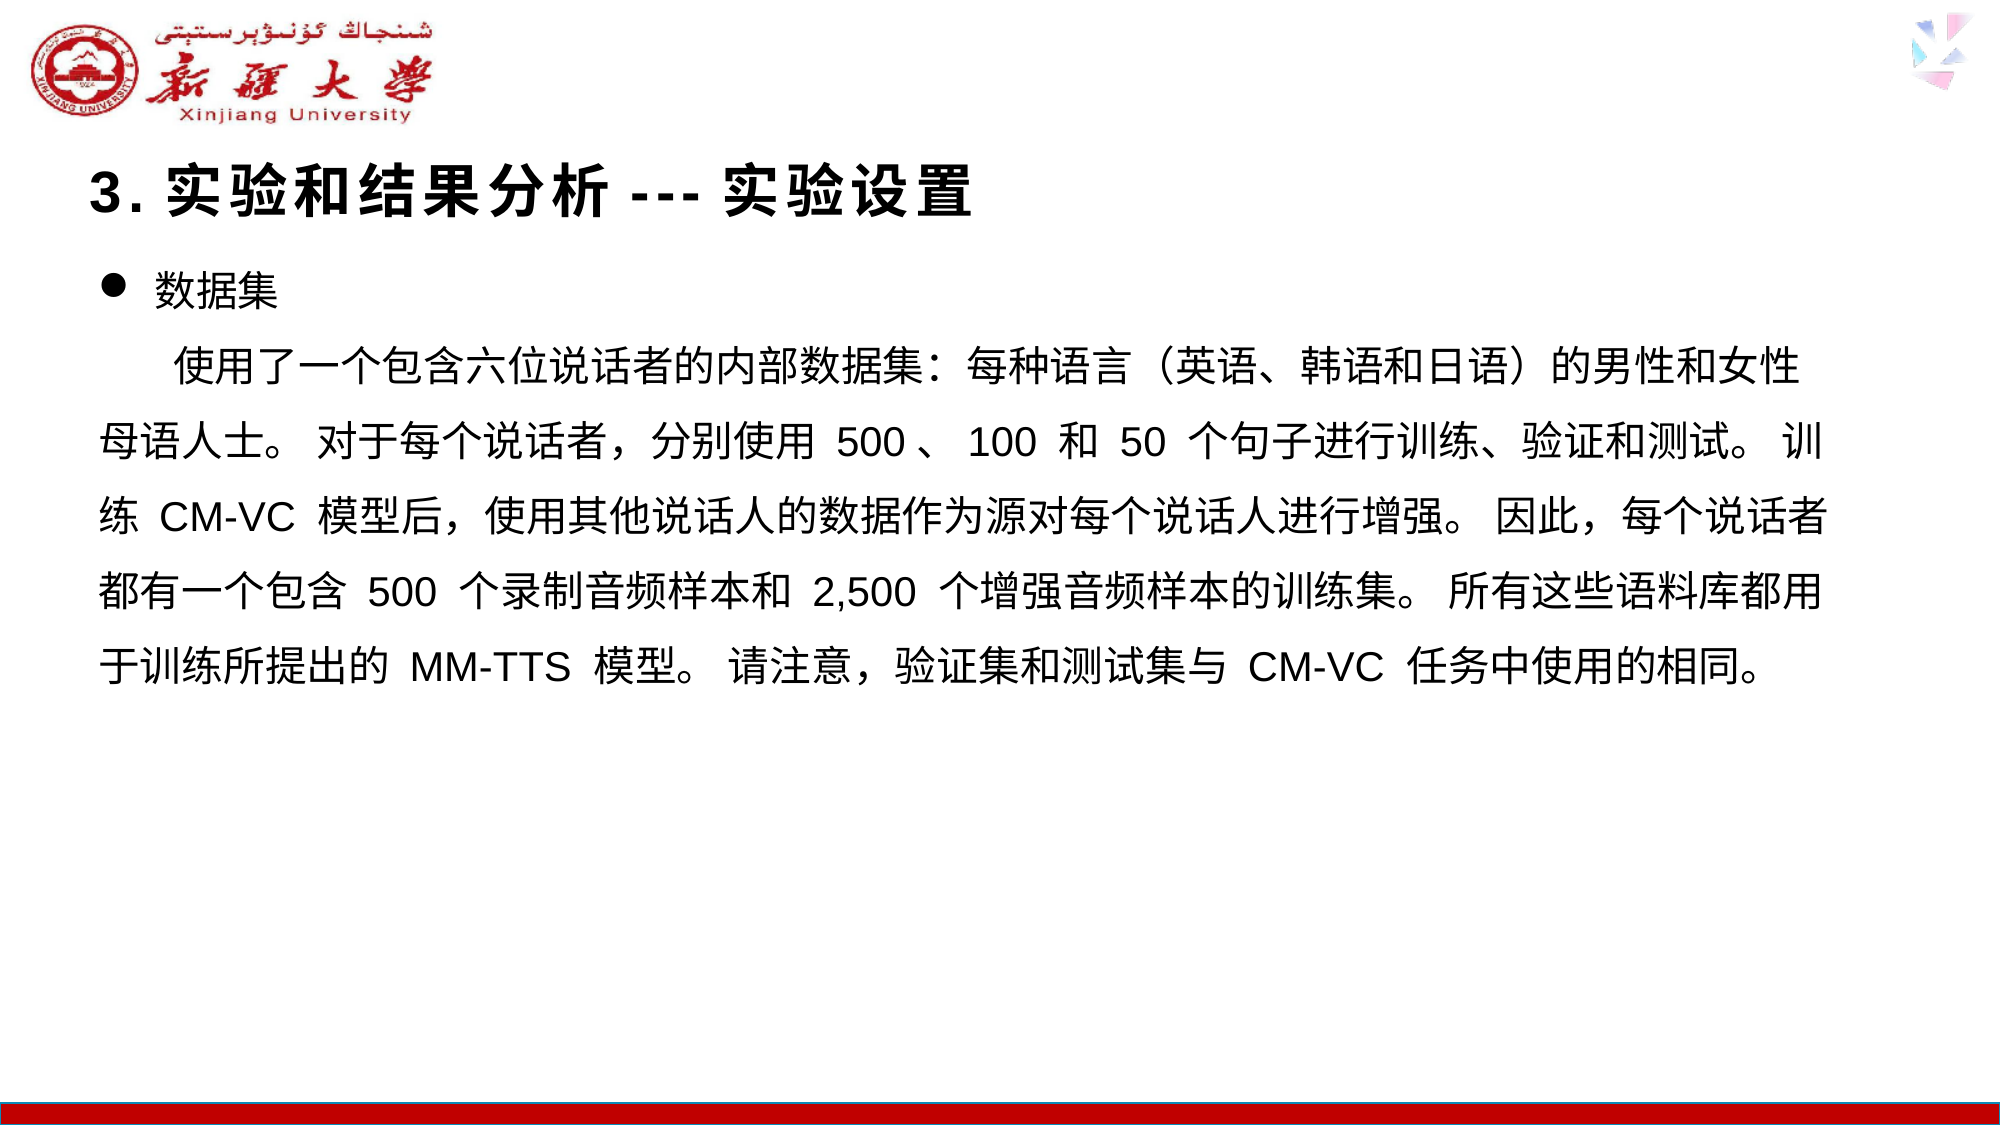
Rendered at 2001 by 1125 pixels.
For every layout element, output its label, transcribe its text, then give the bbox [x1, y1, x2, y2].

picture [1881, 0, 2000, 101]
text_box 数据集 使用了一个包含六位说话者的内部数据集：每种语言（英语、韩语和日语）的男性和女性母语人士。 对于每个说话者，分别使用 500、100 和 50 个句子进行训练、验证和测试。 训练 CM-VC 模型后，使用其他说话人的数据作为源对每个说话人进行增强。 因此，每个说话者都有一个包含 500 个录制音频样本和 2,500 个增强音频样本的训练集。 所有这些语料库都用于训练所提出的 MM-TTS 模型。 请注意，验证集和测试集与 CM-VC 任务中使用的相同。 [83, 232, 1853, 735]
text_box [0, 1102, 2000, 1125]
picture [0, 0, 482, 143]
text_box 3.实验和结果分析---实验设置 [74, 130, 1875, 247]
